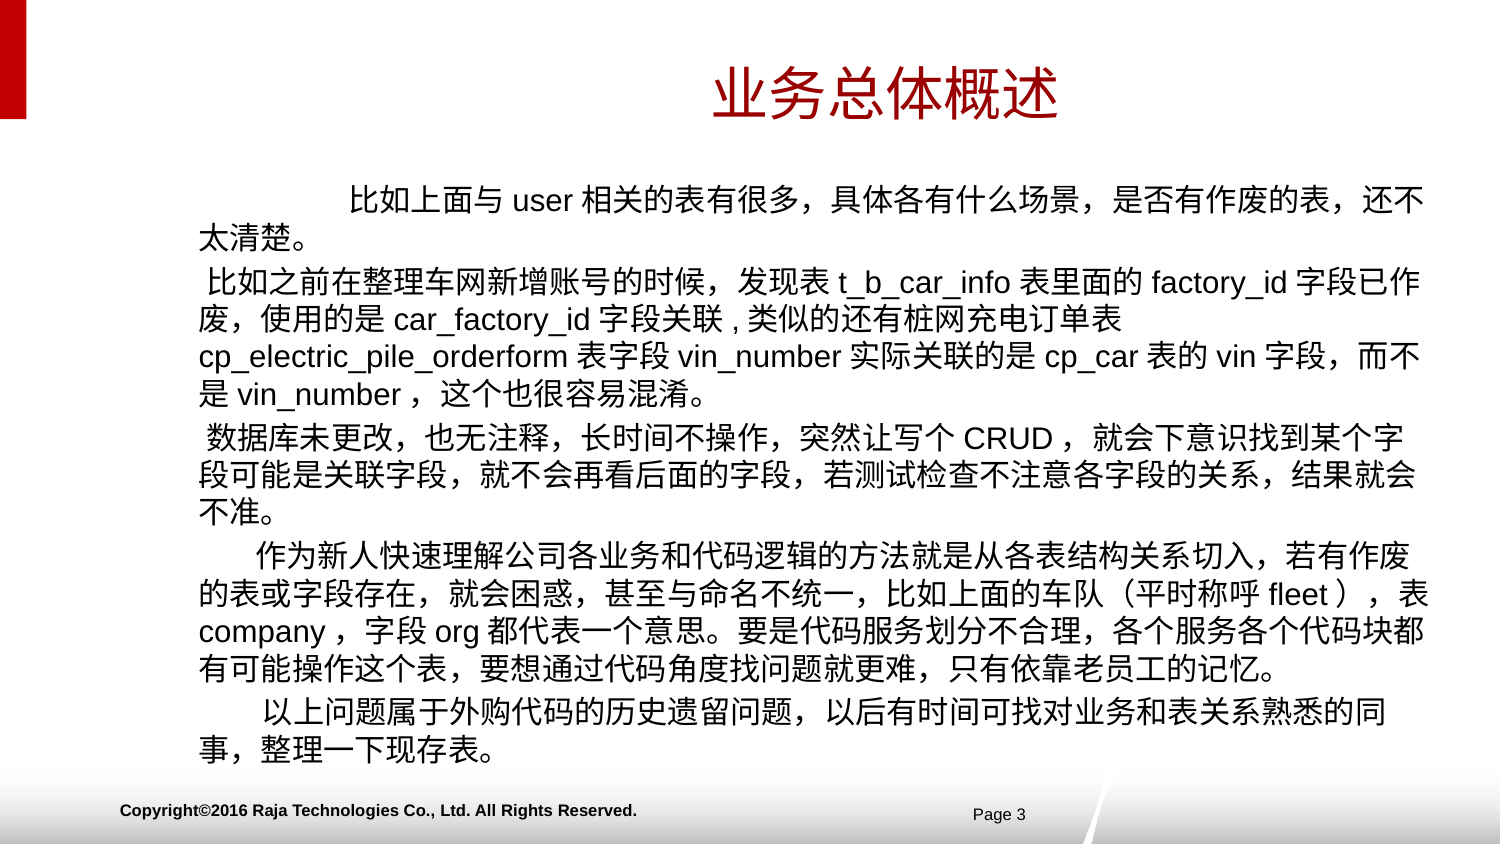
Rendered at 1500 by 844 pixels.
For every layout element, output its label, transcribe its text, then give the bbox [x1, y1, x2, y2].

title 业务总体概述 [100, 52, 1451, 132]
list 比如上面与user相关的表有很多，具体各有什么场景，是否有作废的表，还不太清楚。 比如之前在整理车网新增账号的时候，发现表t_b_car_info表里面的factory_id字段已作废，使用的是car_factory_id字段关联,类似的还有桩网充电订单表cp_electric_pile_orderform表字段vin_number实际关联的是cp_car表的vin字段，而不是vin_number，这个也很容易混淆。 数据库未更改，也无注释，长时间不操作，突然让写个CRUD，就会下意识找到某个字段可能是关联字段，就不会再看后面的字段，若测试检查不注意各字段的关系，结果就会不准。 作为新人快速理解公司各业务和代码逻辑的方法就是从各表结构关系切入，若有作废的表或字段存在，就会困惑，甚至与命名不统一，比如上面的车队（平时称呼fleet），表company，字段org都代表一个意思。要是代码服务划分不合理，各个服务各个代码块都有可能操作这个表，要想通过代码角度找问题就更难，只有依靠老员工的记忆。 以上问题属于外购代码的历史遗留问题，以后有时间可找对业务和表关系熟悉的同事，整理一下现存表。 [95, 174, 1447, 775]
